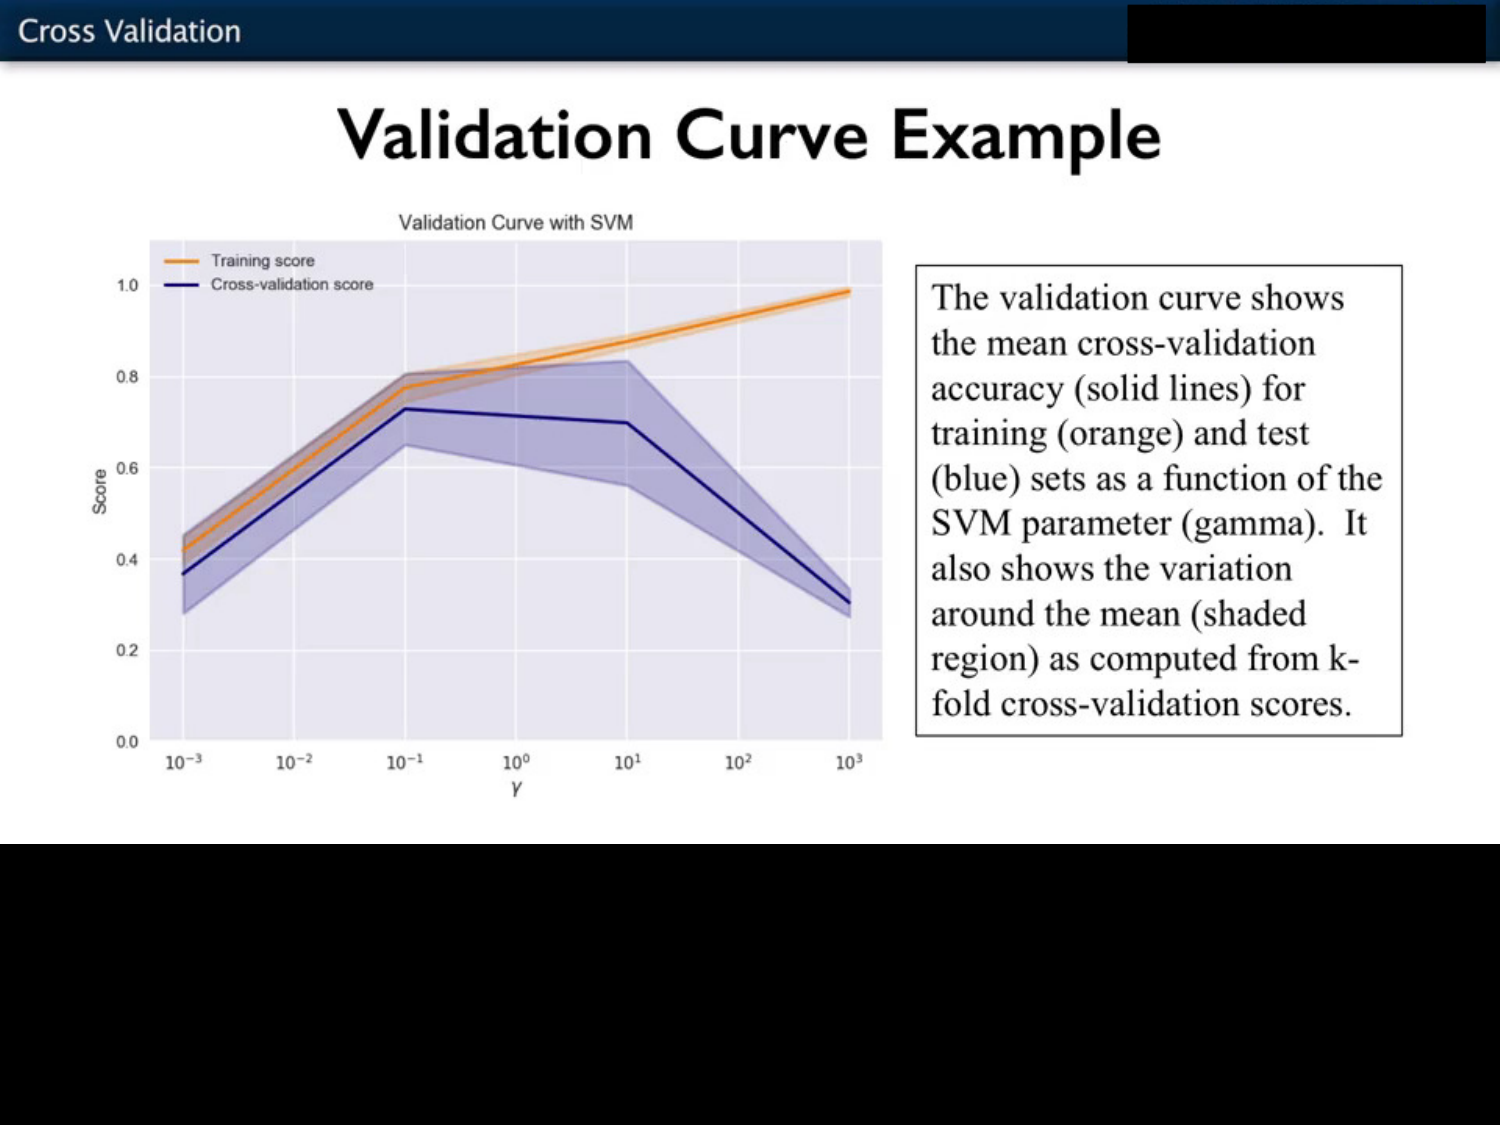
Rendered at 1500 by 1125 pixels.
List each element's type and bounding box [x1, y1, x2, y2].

picture [0, 0, 1500, 844]
